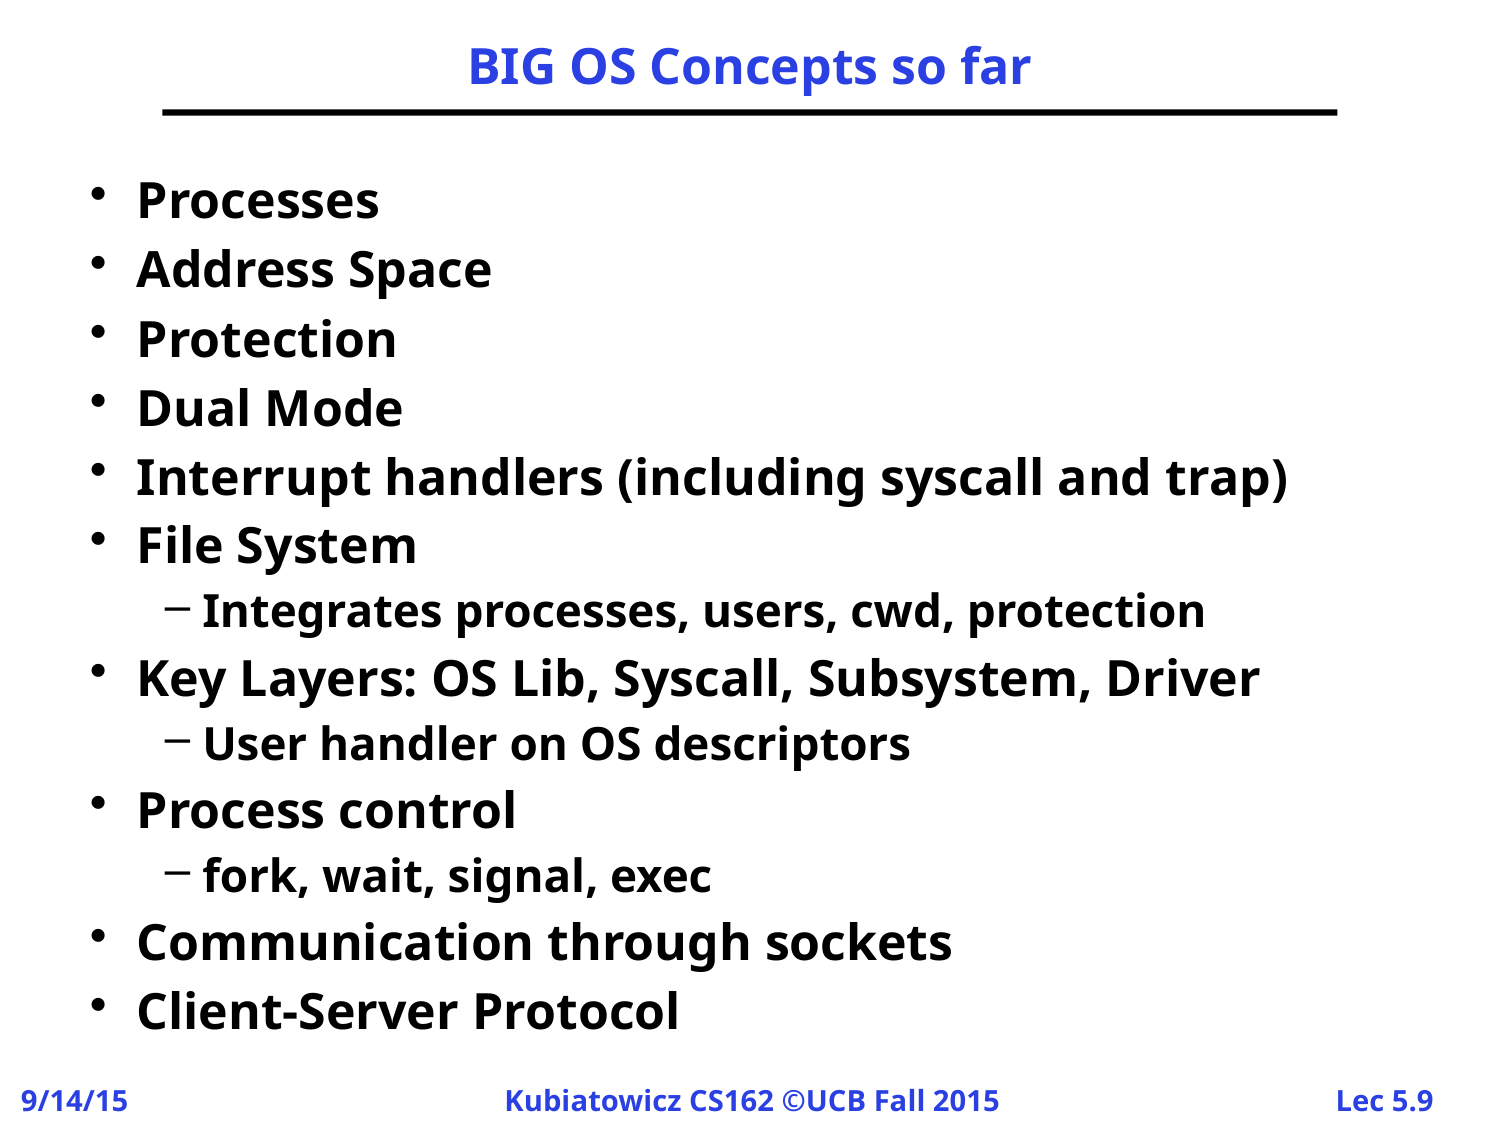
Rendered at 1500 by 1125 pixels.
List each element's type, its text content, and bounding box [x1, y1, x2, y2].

title BIG OS Concepts so far [162, 24, 1338, 113]
list Processes Address Space Protection Dual Mode Interrupt handlers (including syscall and trap) File System Integrates processes, users, cwd, protection Key Layers: OS Lib, Syscall, Subsystem, Driver User handler on OS descriptors Process control fork, wait, signal, exec Communication through sockets Client-Server Protocol [75, 168, 1425, 1066]
